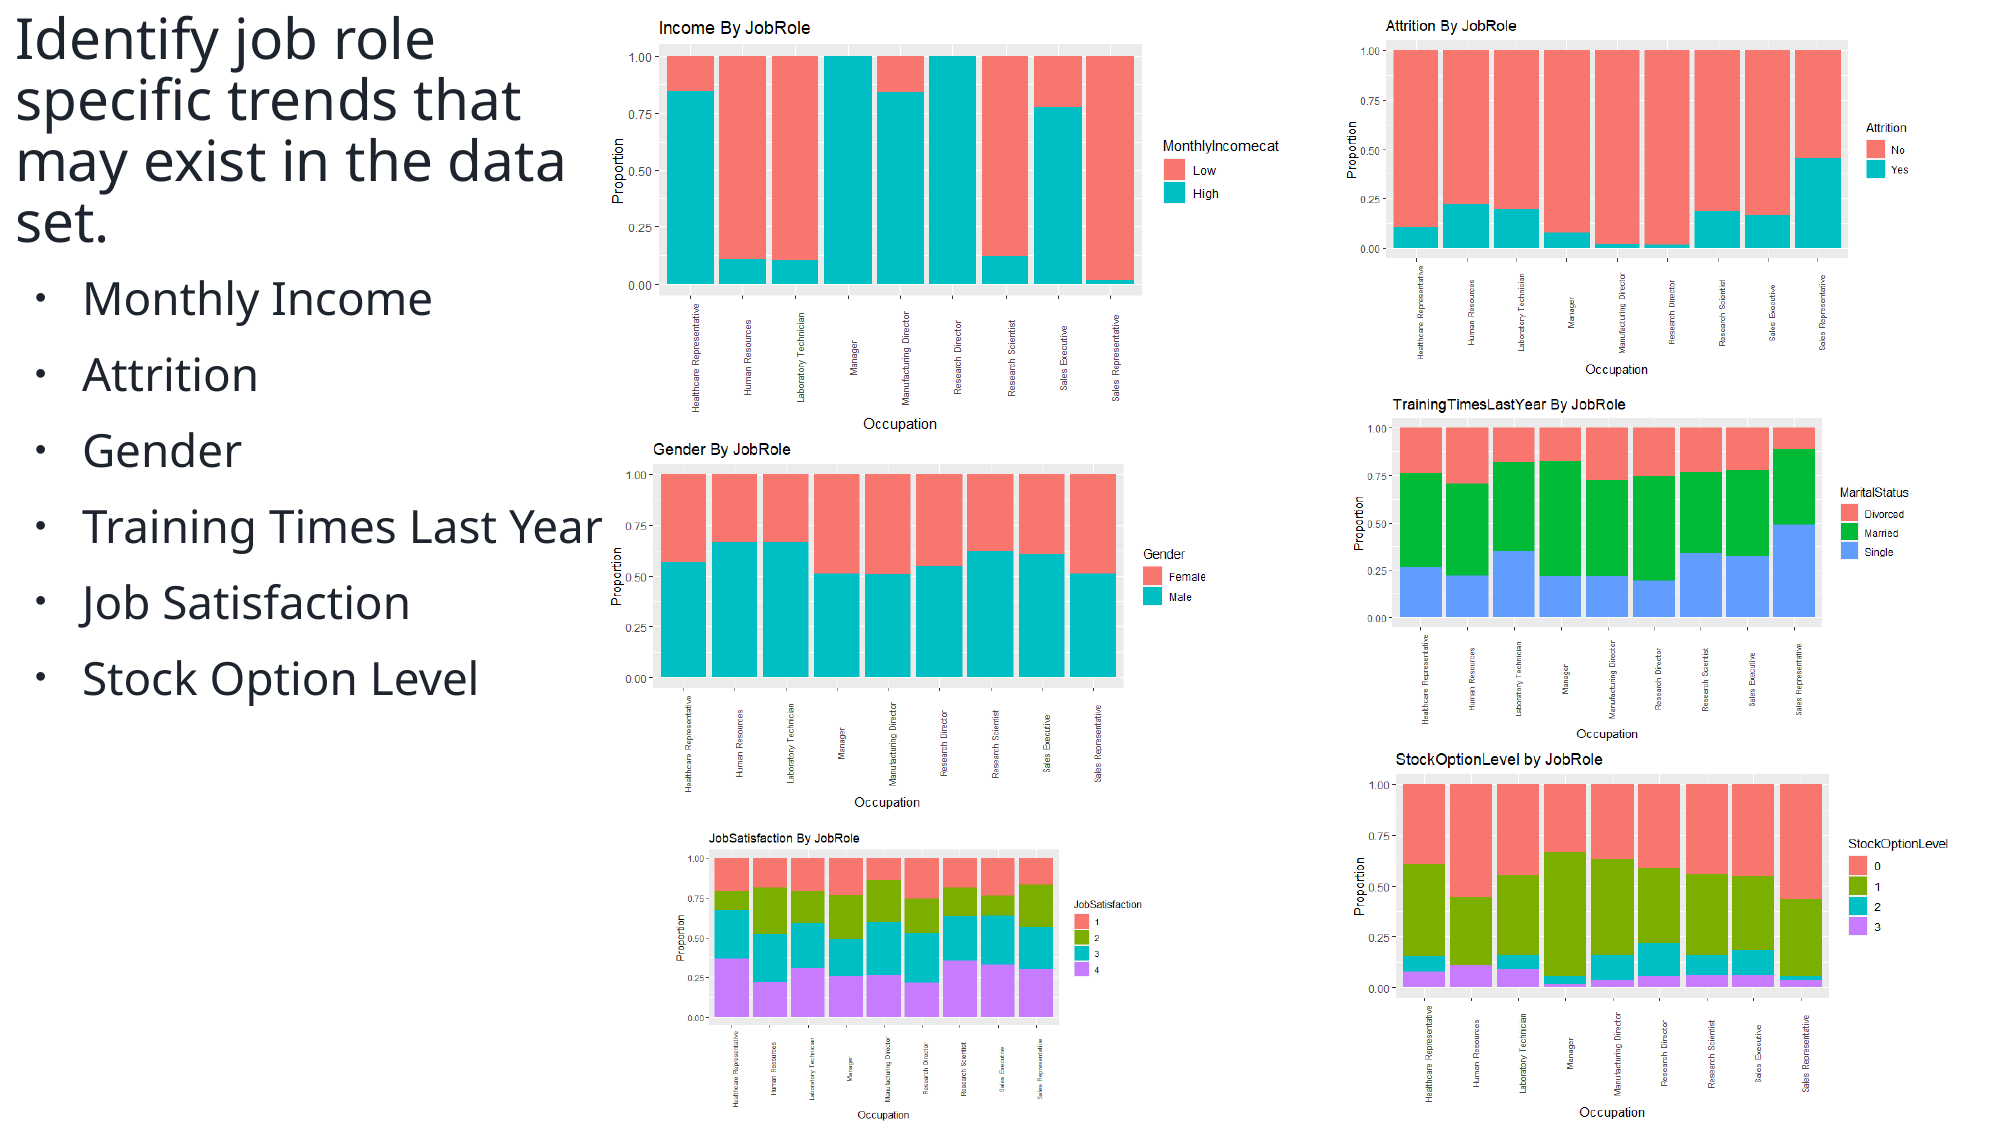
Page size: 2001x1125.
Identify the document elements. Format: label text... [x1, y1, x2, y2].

picture [603, 12, 1293, 815]
list Monthly Income Attrition Gender Training Times Last Year Job Satisfaction Stock Option Level [20, 263, 666, 888]
picture [670, 827, 1152, 1125]
picture [1346, 391, 1961, 1125]
picture [1338, 12, 1921, 382]
title Identify job role specific trends that may exist in the data set. [0, 0, 646, 263]
